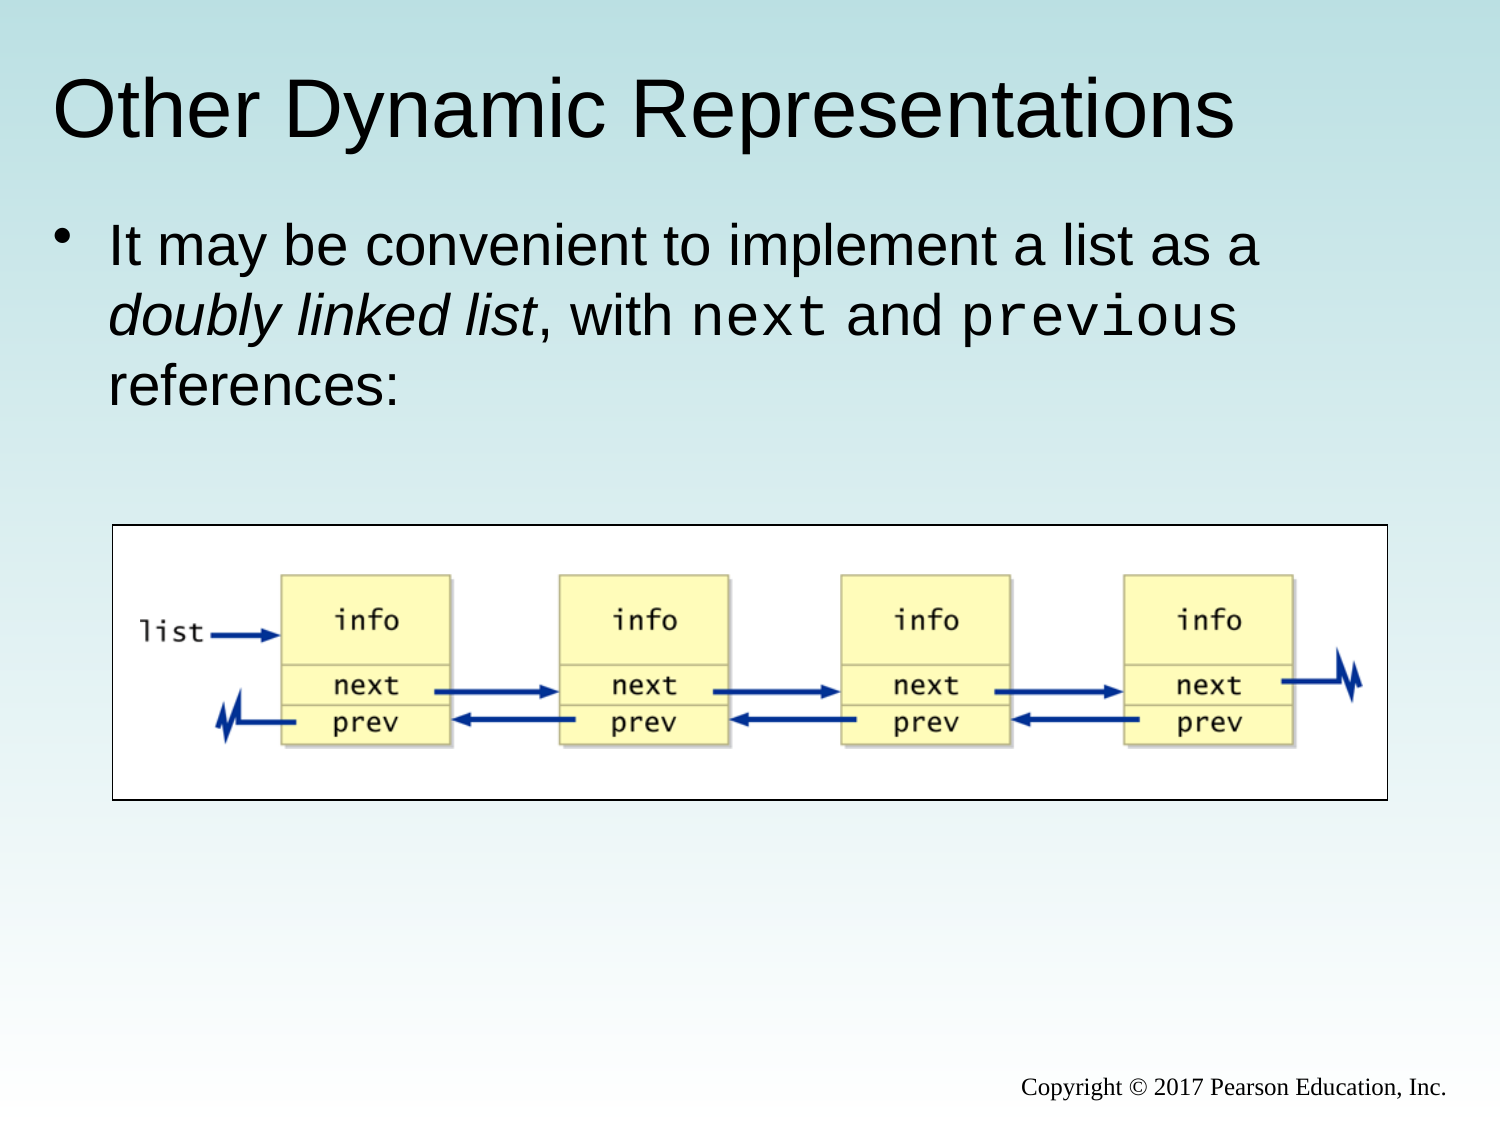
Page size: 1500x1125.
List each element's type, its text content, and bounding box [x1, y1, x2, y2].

footer Copyright © 2017 Pearson Education, Inc. [549, 1062, 1463, 1114]
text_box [112, 524, 1388, 801]
title Other Dynamic Representations [37, 45, 1463, 163]
list It may be convenient to implement a list as a doubly linked list, with next and previous references: [37, 200, 1463, 438]
